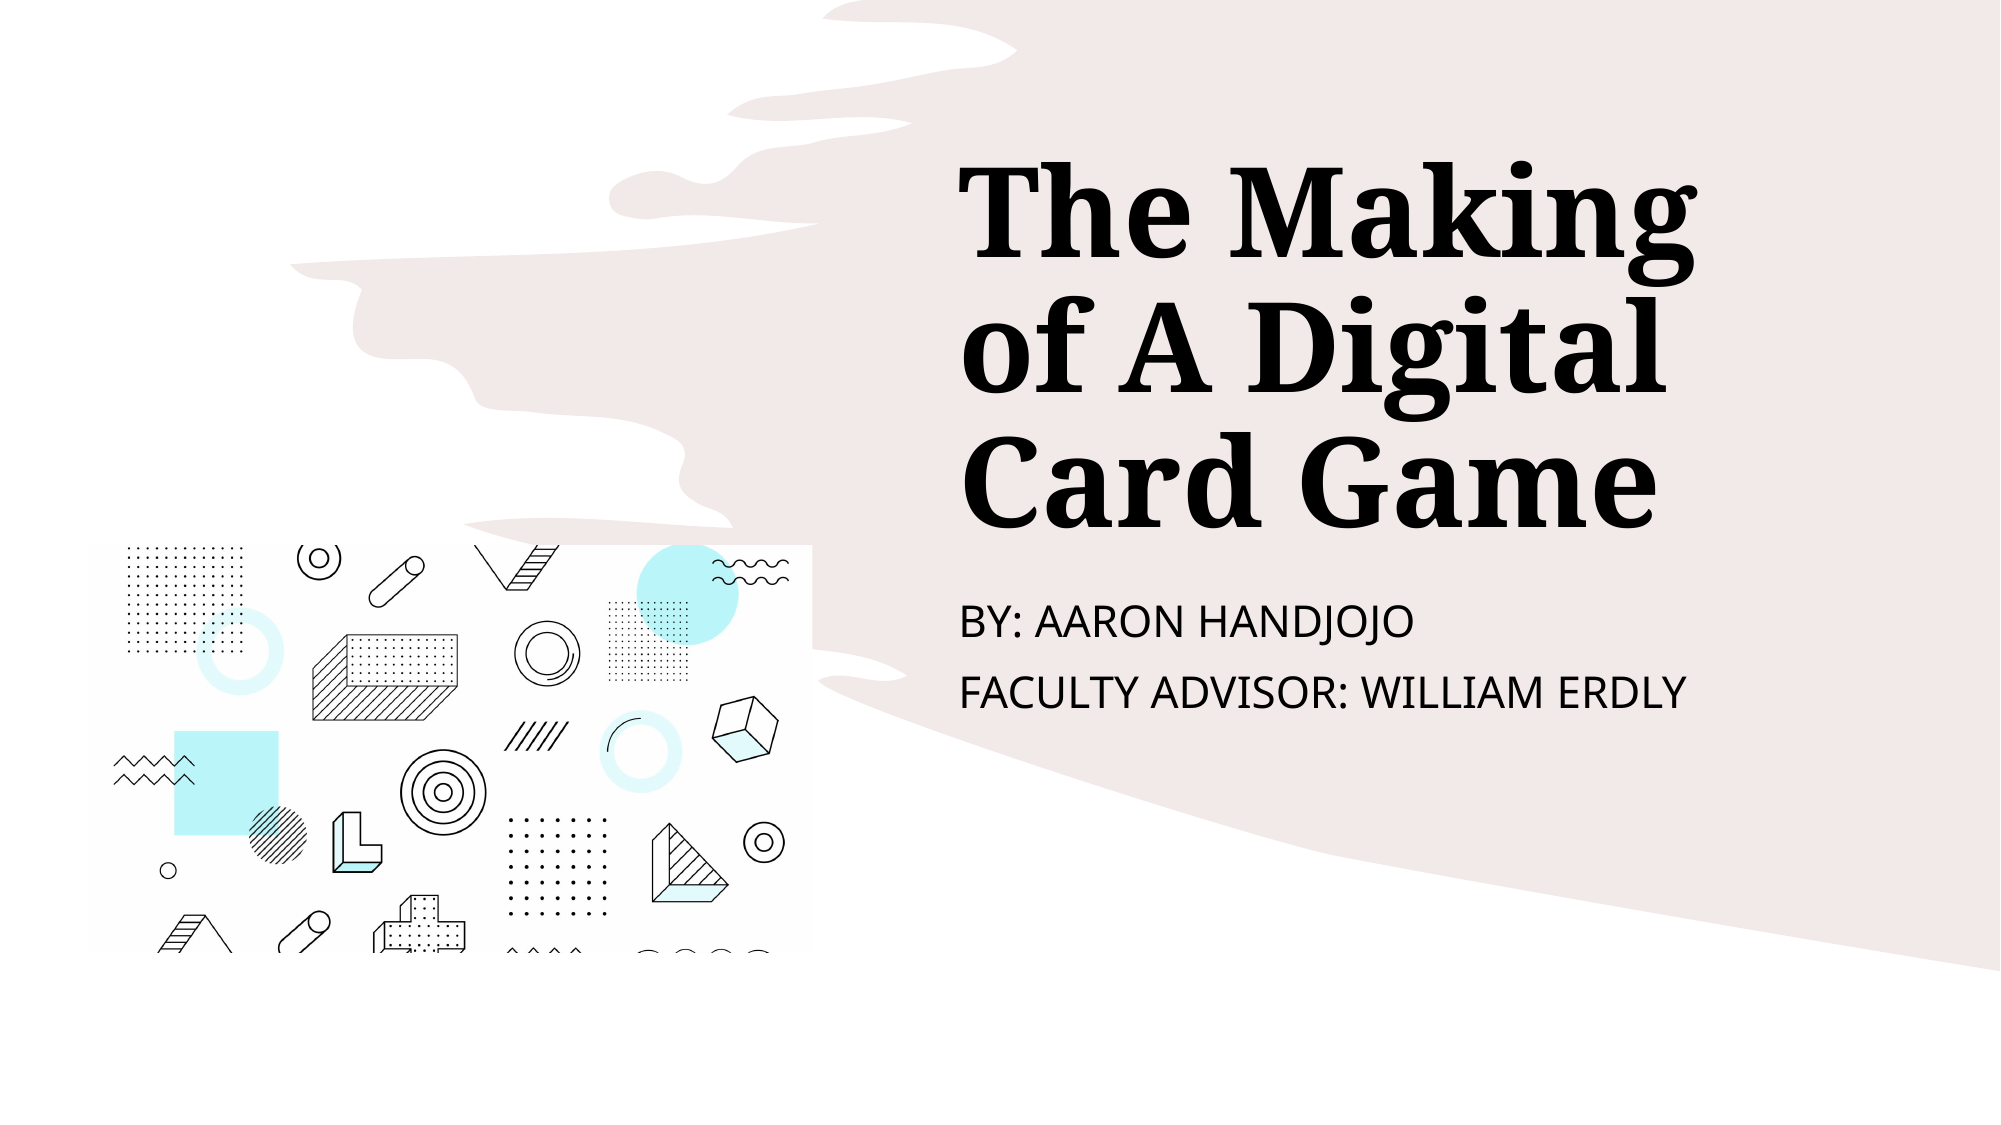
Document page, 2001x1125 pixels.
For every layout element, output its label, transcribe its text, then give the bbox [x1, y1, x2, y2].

title The Making of A Digital Card Game [943, 123, 1863, 563]
text_box [0, 0, 2000, 1125]
subtitle By: Aaron Handjojo Faculty Advisor: William Erdly [943, 586, 1863, 726]
text_box [290, 0, 2000, 972]
picture [88, 545, 813, 953]
